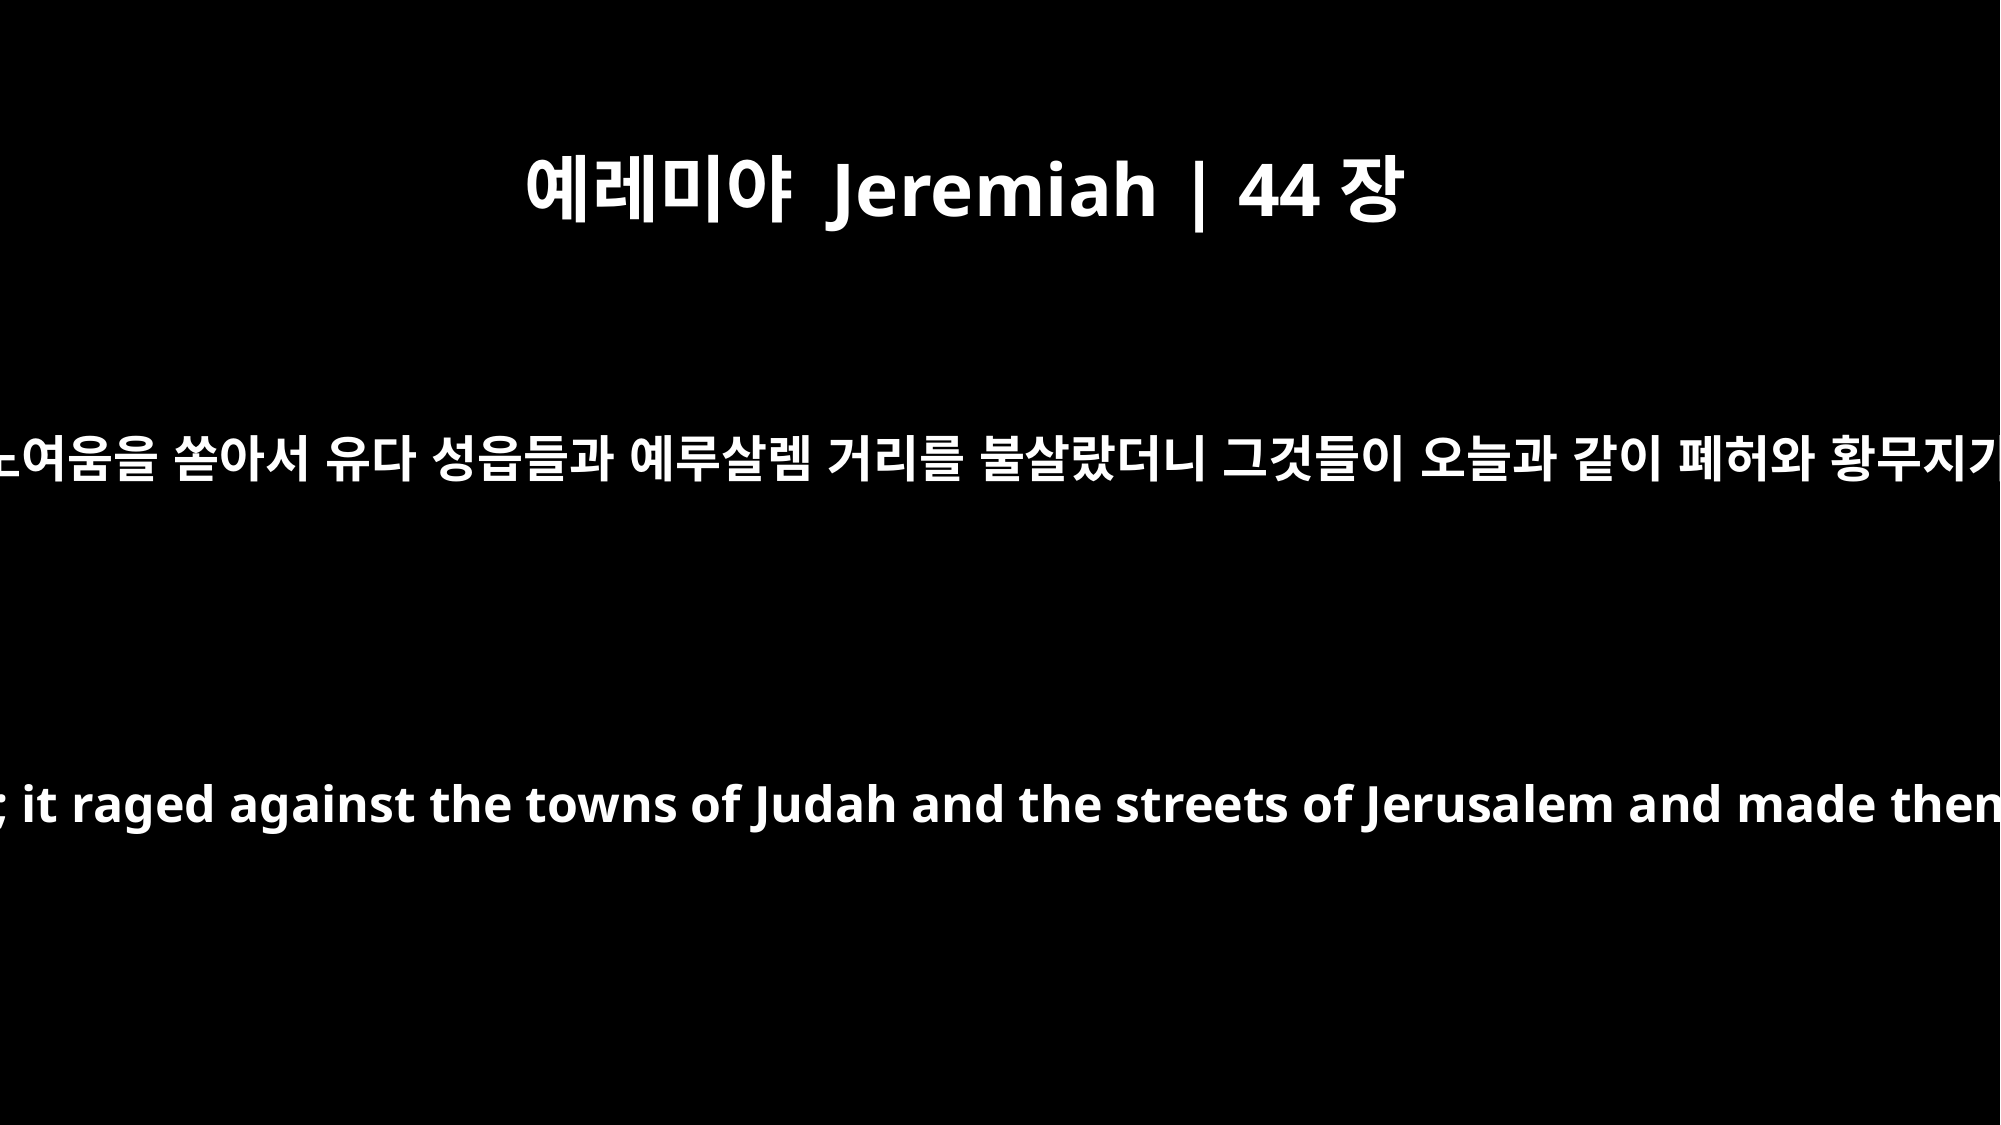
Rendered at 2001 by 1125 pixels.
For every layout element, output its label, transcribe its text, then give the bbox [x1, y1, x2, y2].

text_box Therefore, my fierce anger was poured out; it raged against the towns of Judah and the streets of Jerusalem and made them the desolate ruins they are today. [0, 764, 2000, 840]
text_box 6 나의 분과 나의 노여움을 쏟아서 유다 성읍들과 예루살렘 거리를 불살랐더니 그것들이 오늘과 같이 폐허와 황무지가 되었느니라 [0, 359, 2000, 495]
text_box 예레미야 Jeremiah | 44장 [510, 136, 1422, 239]
